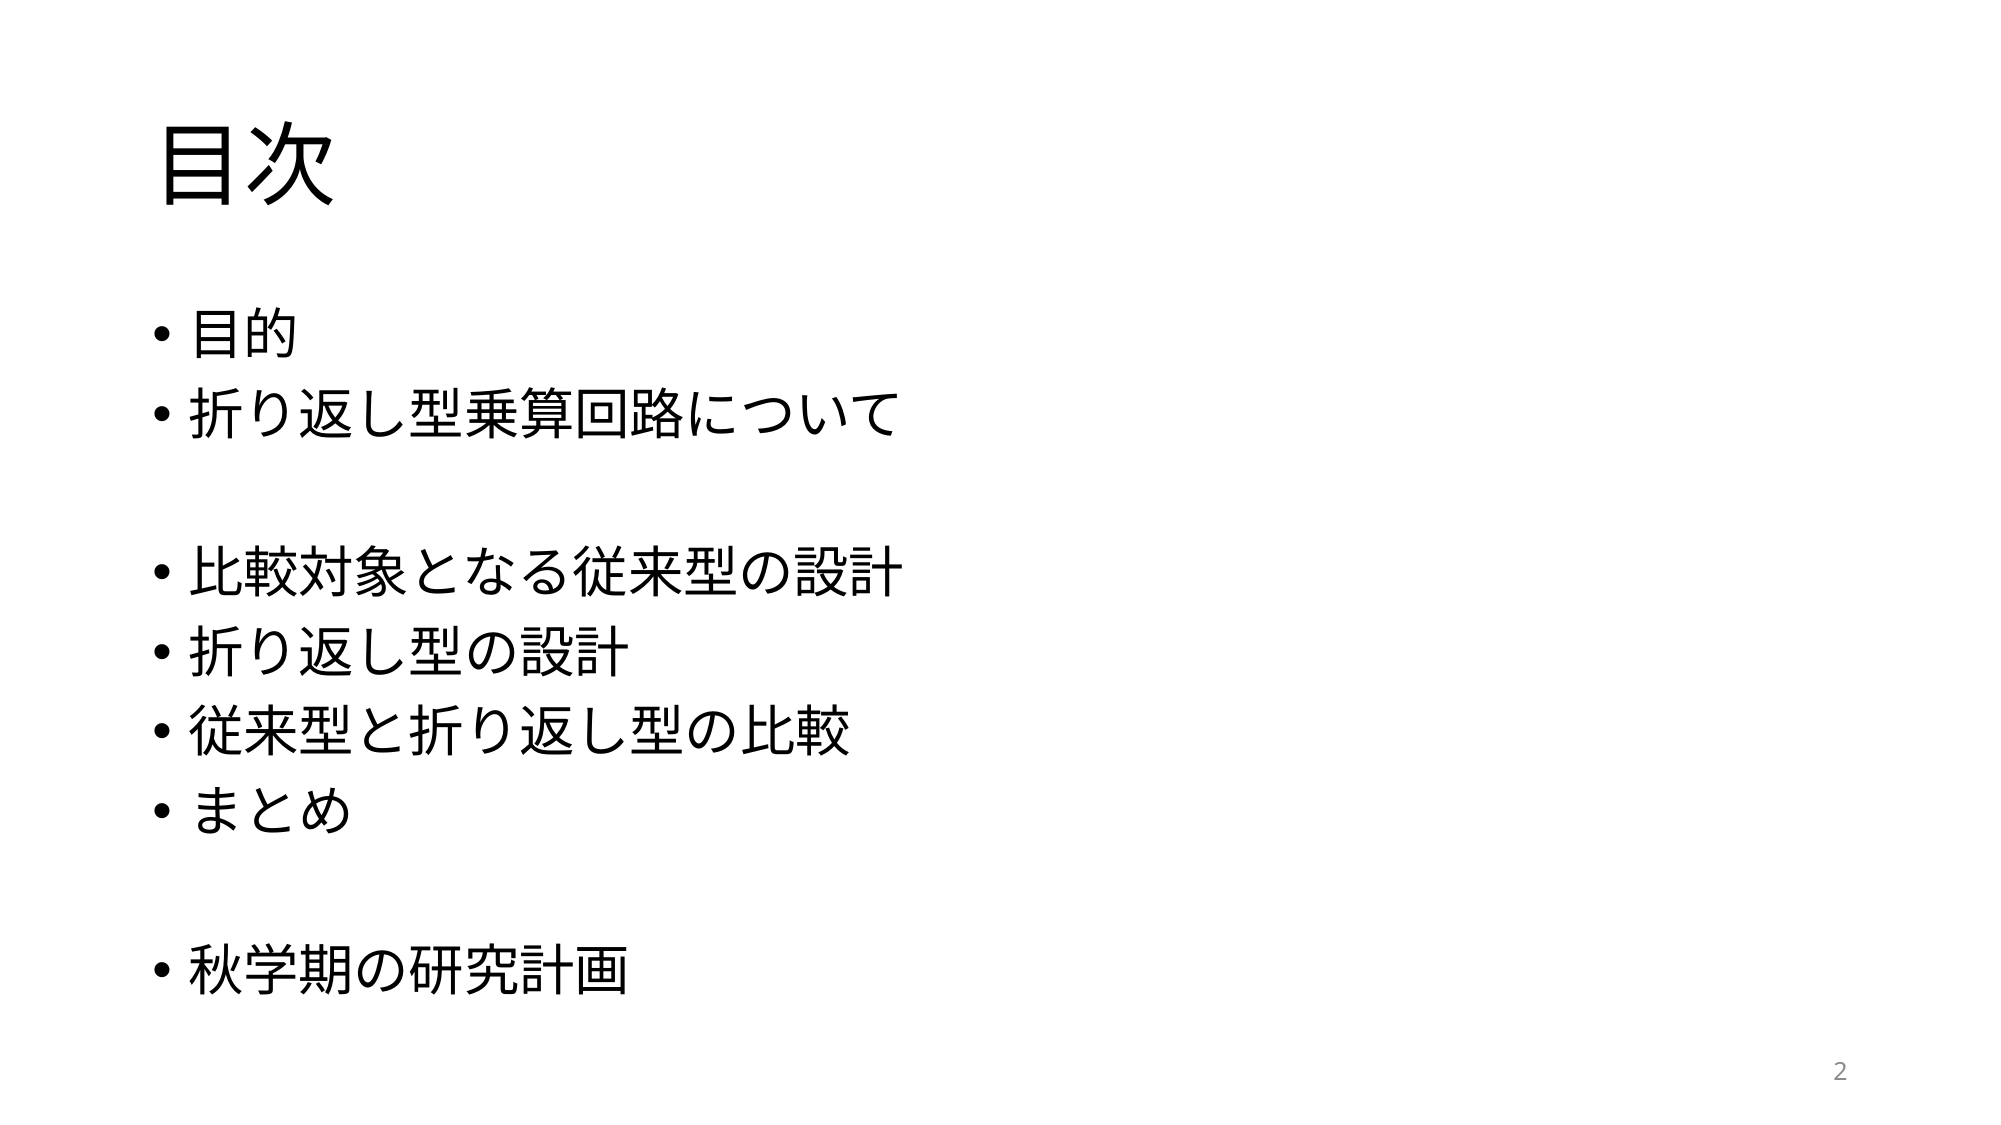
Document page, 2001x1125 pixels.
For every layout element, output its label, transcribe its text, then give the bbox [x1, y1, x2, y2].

slide_number 2 [1412, 1042, 1863, 1103]
title 目次 [137, 59, 1863, 278]
list 目的 折り返し型乗算回路について 比較対象となる従来型の設計 折り返し型の設計 従来型と折り返し型の比較 まとめ 秋学期の研究計画 [137, 299, 1863, 1014]
